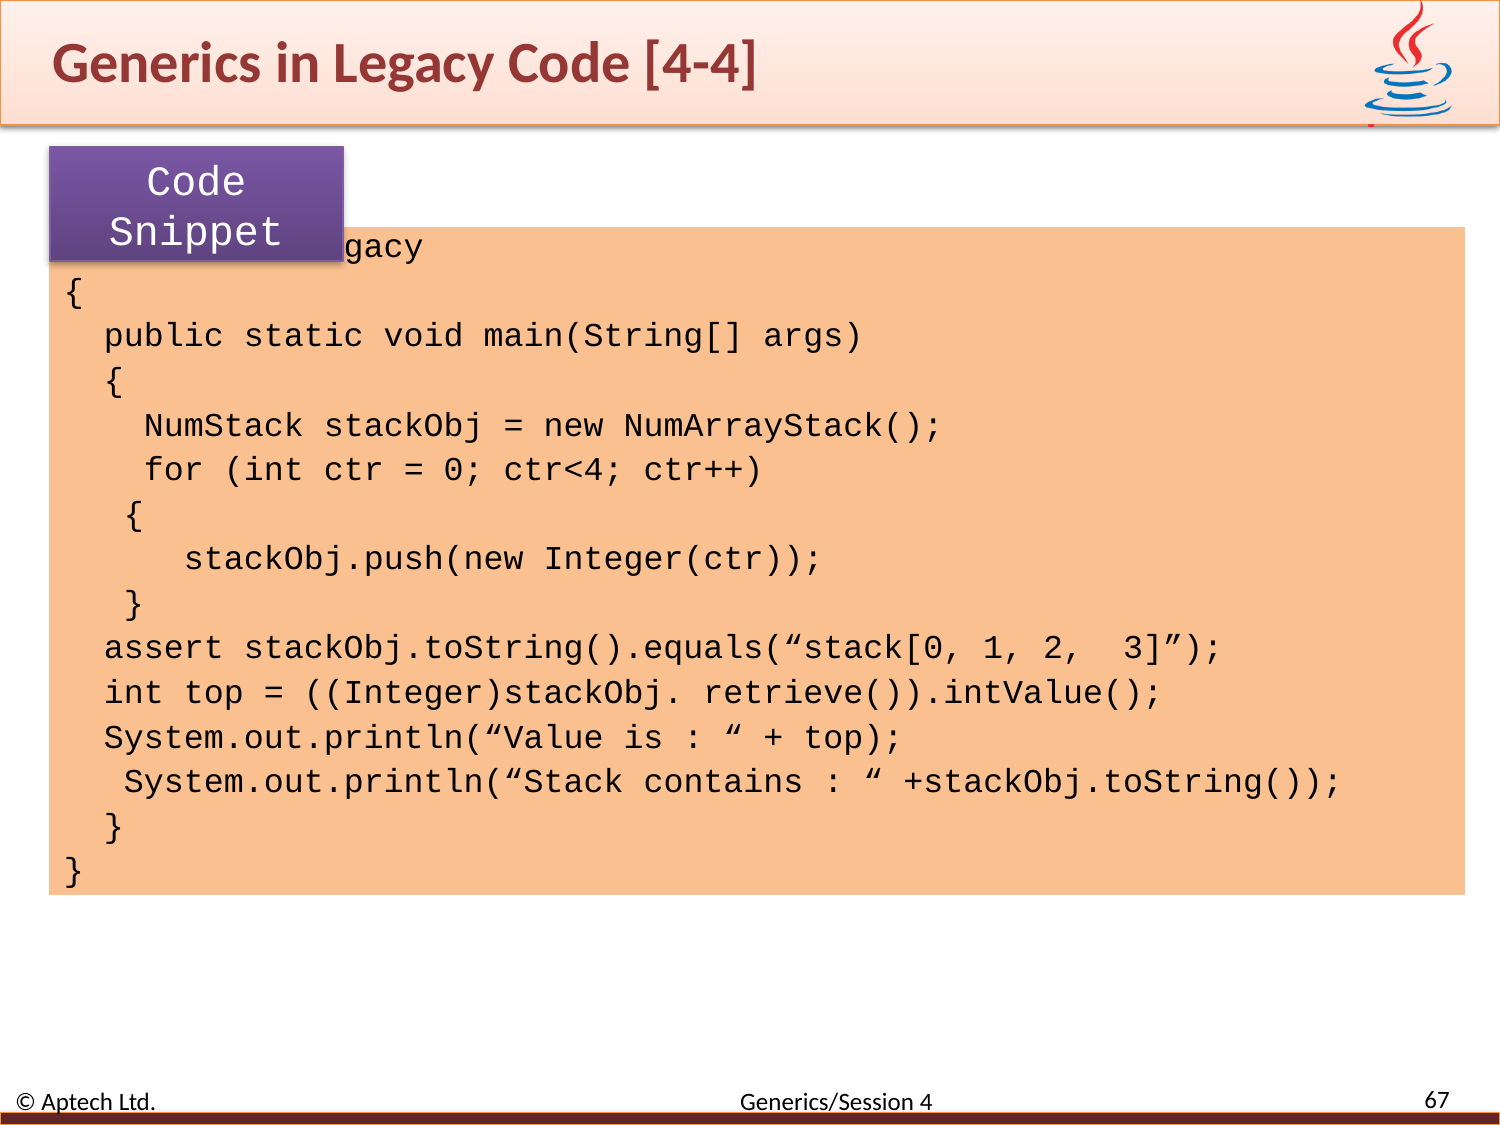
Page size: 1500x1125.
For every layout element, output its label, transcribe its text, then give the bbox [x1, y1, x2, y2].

picture [1362, 0, 1454, 127]
slide_number 67 [1337, 1084, 1465, 1113]
text_box Code Snippet [49, 146, 344, 262]
footer © Aptech Ltd. Generics/Session 4 [0, 1087, 1325, 1113]
title Generics in Legacy Code [4-4] [37, 24, 1288, 93]
text_box class ClientLegacy { public static void main(String[] args) { NumStack stackObj = new NumArrayStack(); for (int ctr = 0; ctr<4; ctr++) { stackObj.push(new Integer(ctr)); } assert stackObj.toString().equals(“stack[0, 1, 2, 3]”); int top = ((Integer)stackObj. retrieve()).intValue(); System.out.println(“Value is : “ + top); System.out.println(“Stack contains : “ +stackObj.toString()); } } [49, 227, 1465, 895]
